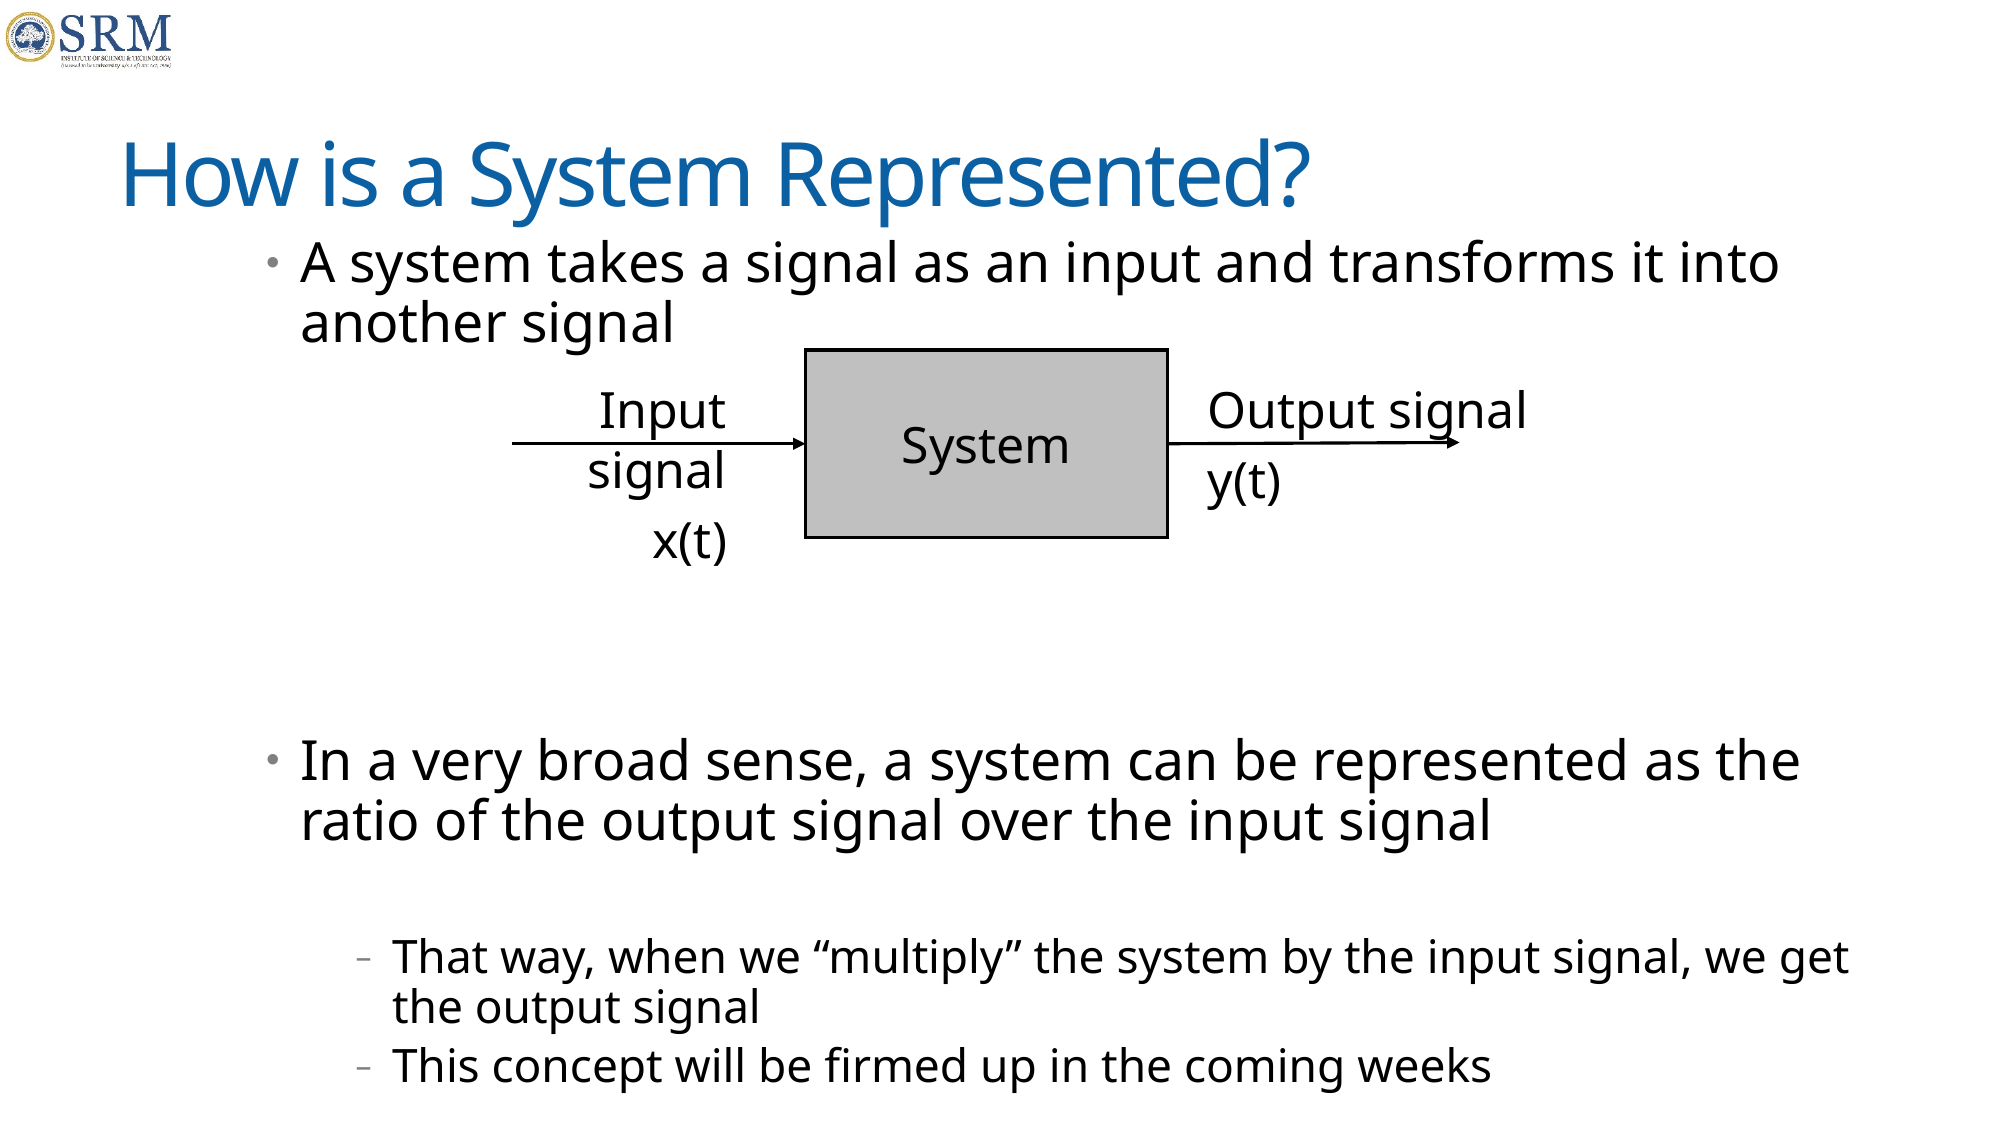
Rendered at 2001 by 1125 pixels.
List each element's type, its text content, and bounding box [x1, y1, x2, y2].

text_box System [805, 350, 1168, 538]
text_box Output signal y(t) [1192, 371, 1550, 517]
title How is a System Represented? [103, 91, 1891, 250]
text_box Input signal x(t) [437, 371, 742, 577]
picture [0, 0, 177, 76]
list A system takes a signal as an input and transforms it into another signal In a very broad sense, a system can be represented as the ratio of the output signal over the input signal That way, when we “multiply” the system by the input signal, we get the output signal This concept will be firmed up in the coming weeks [251, 227, 1867, 1103]
